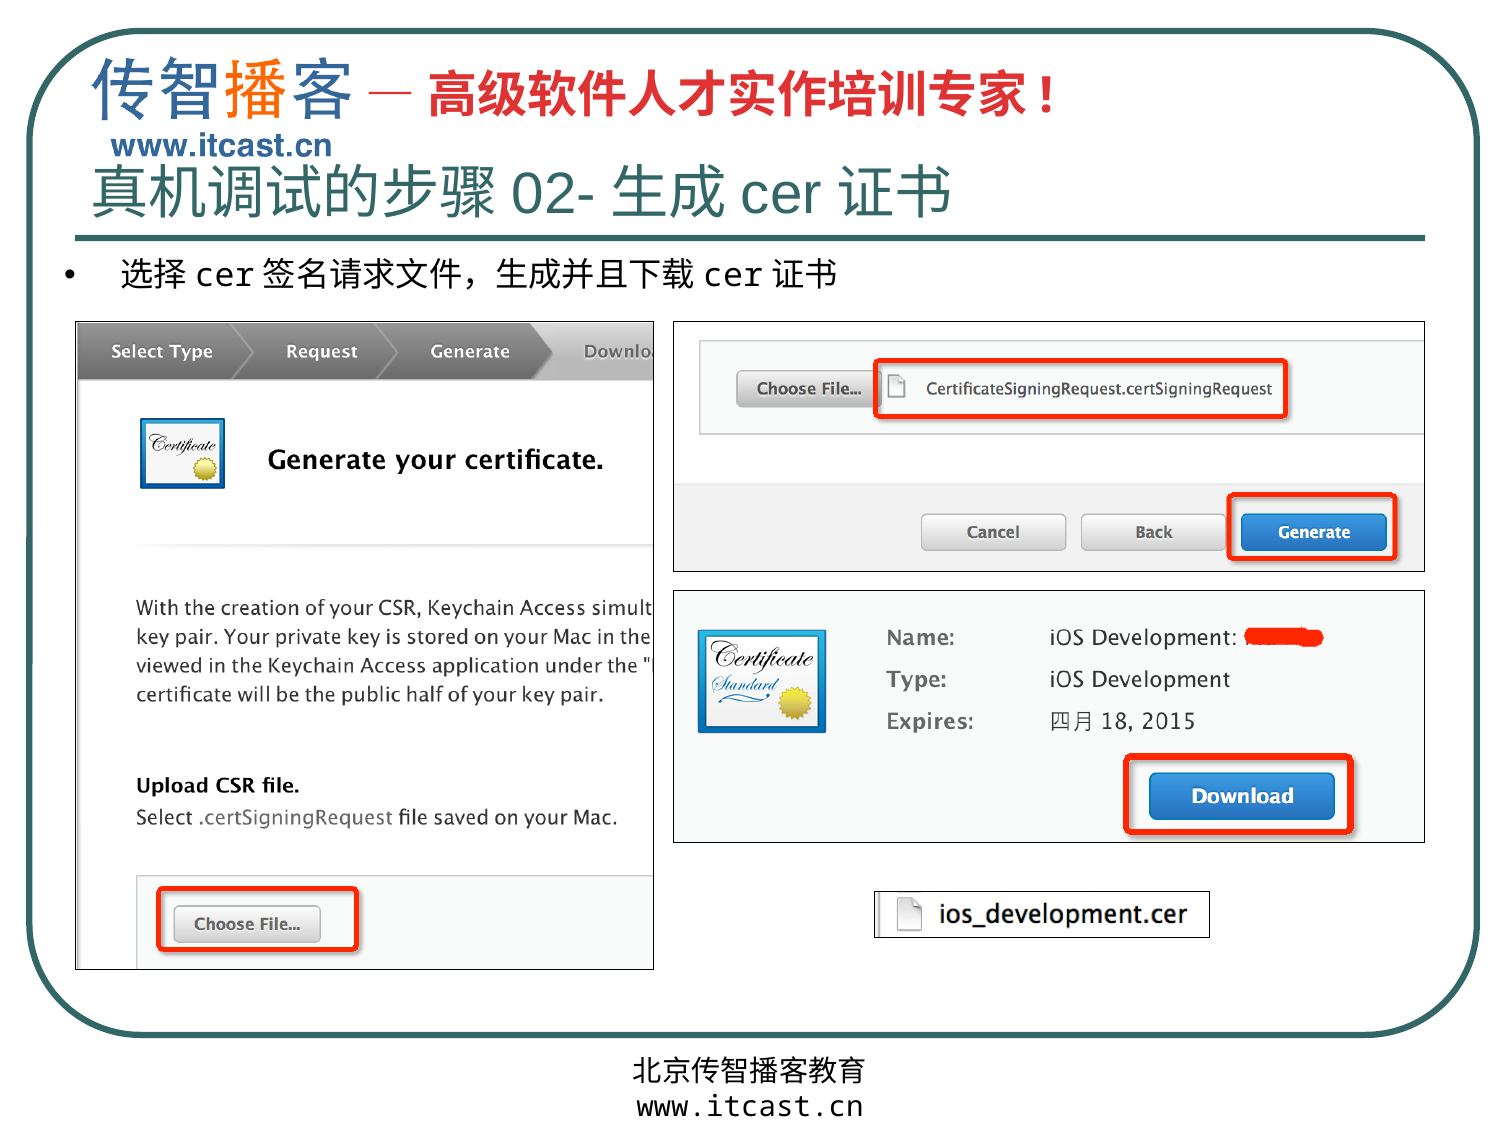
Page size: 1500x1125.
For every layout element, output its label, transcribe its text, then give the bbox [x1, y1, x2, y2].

title 真机调试的步骤02-生成cer证书 [75, 45, 1425, 233]
picture [74, 321, 654, 970]
list 选择cer签名请求文件，生成并且下载cer证书 [49, 246, 1452, 314]
picture [672, 321, 1426, 573]
picture [672, 589, 1426, 843]
picture [873, 891, 1210, 938]
